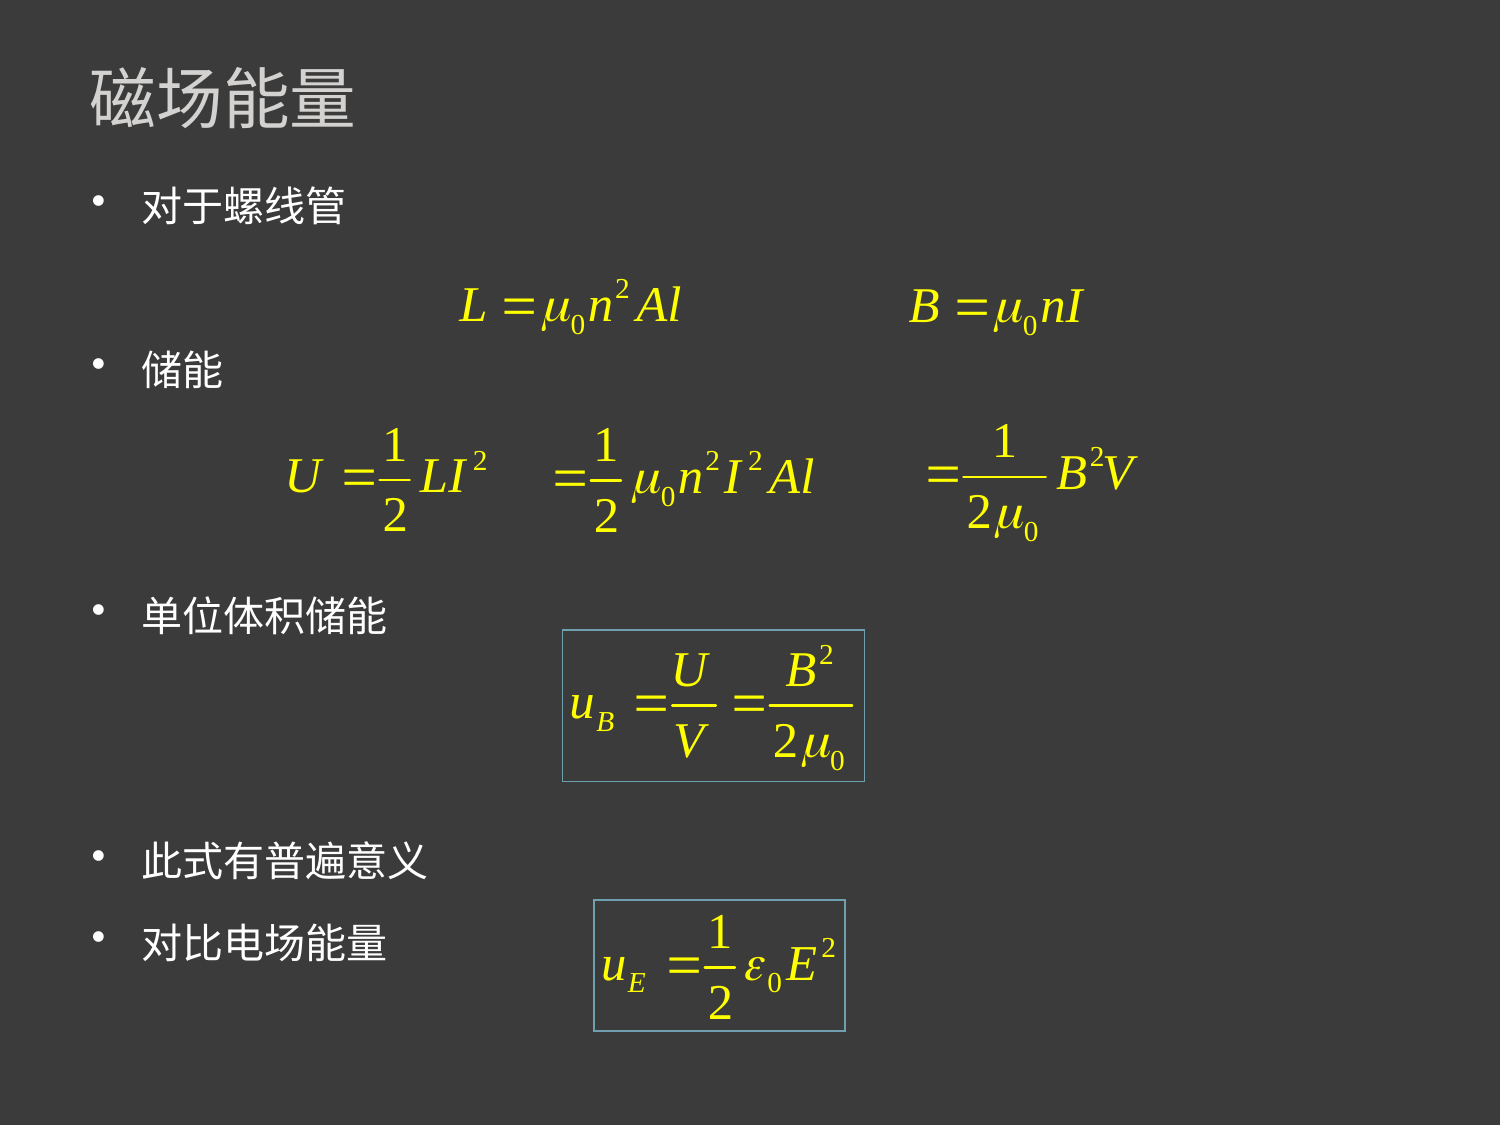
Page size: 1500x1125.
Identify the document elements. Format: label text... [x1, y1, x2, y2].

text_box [281, 413, 498, 543]
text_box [563, 630, 864, 781]
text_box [542, 413, 827, 544]
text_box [449, 266, 692, 347]
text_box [915, 409, 1149, 553]
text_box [898, 272, 1099, 348]
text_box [594, 900, 845, 1031]
list 对于螺线管 储能 单位体积储能 此式有普遍意义 对比电场能量 [76, 148, 1427, 980]
title 磁场能量 [75, 45, 1425, 149]
